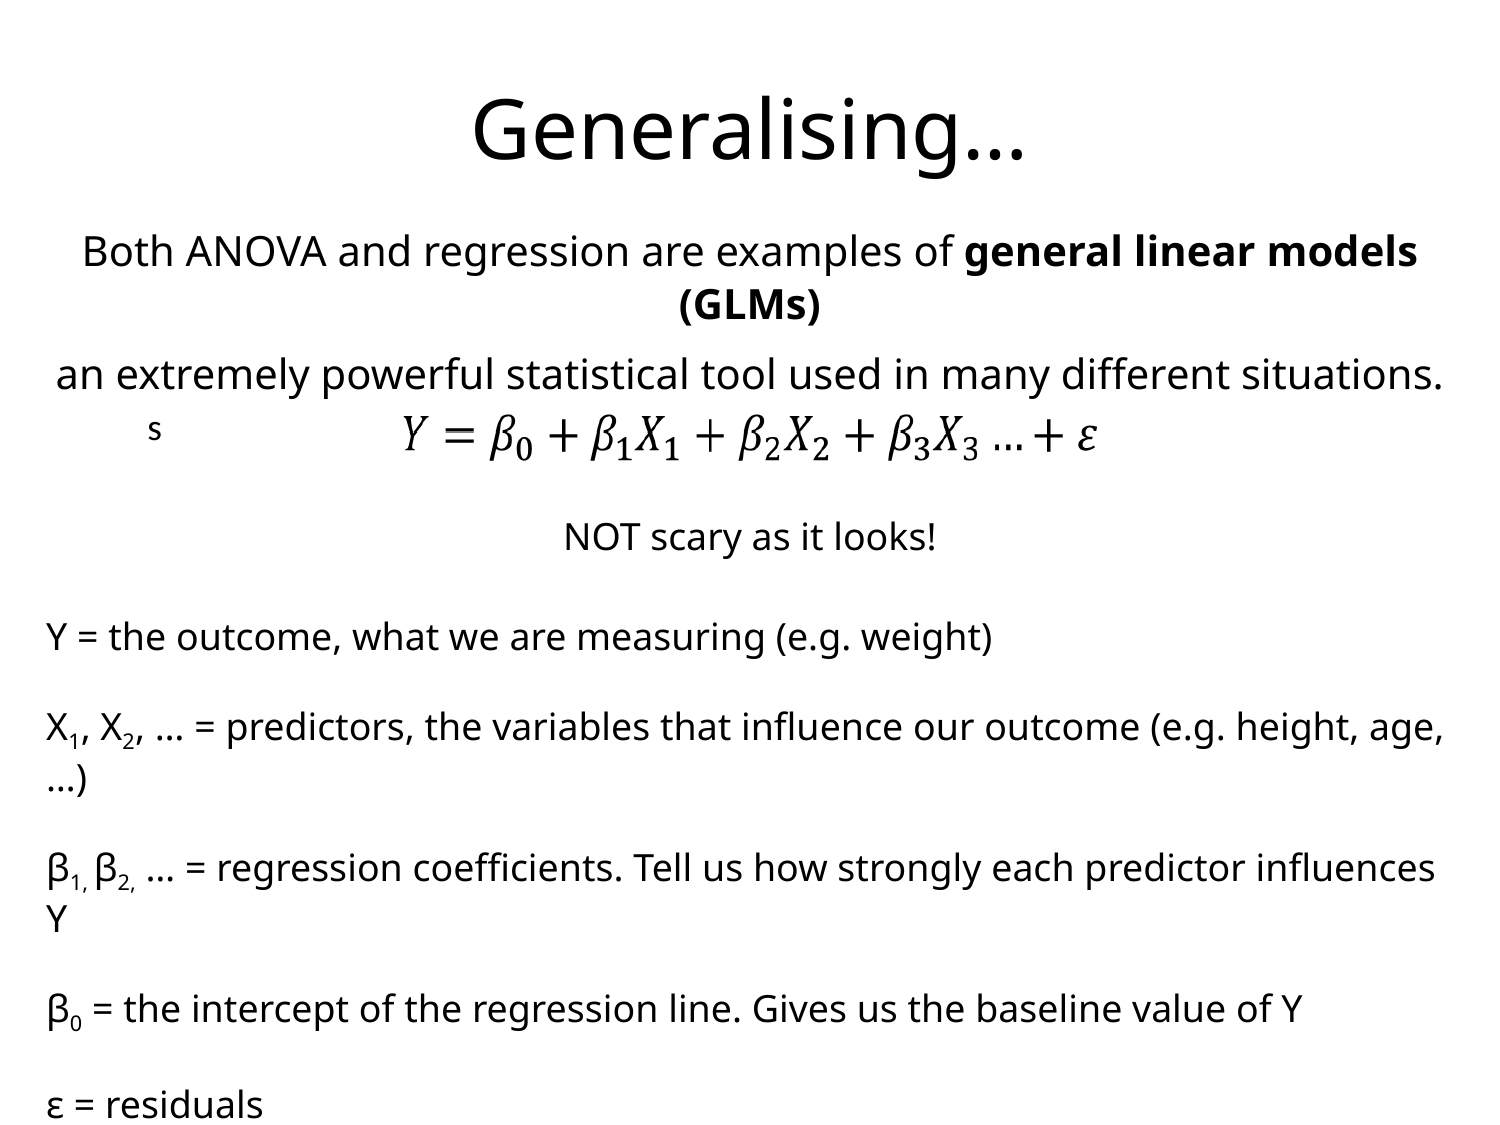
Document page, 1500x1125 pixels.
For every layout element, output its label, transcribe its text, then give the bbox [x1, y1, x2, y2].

text_box Generalising… [19, 68, 1481, 184]
text_box s [123, 395, 1376, 471]
text_box Y = the outcome, what we are measuring (e.g. weight) X1, X2, … = predictors, the variables that influence our outcome (e.g. height, age, …) β1, β2, … = regression coefficients. Tell us how strongly each predictor influences Y β0 = the intercept of the regression line. Gives us the baseline value of Y ε = residuals [31, 605, 1462, 1125]
text_box Both ANOVA and regression are examples of general linear models (GLMs) an extremely powerful statistical tool used in many different situations. [9, 213, 1490, 476]
text_box NOT scary as it looks! [548, 506, 952, 566]
